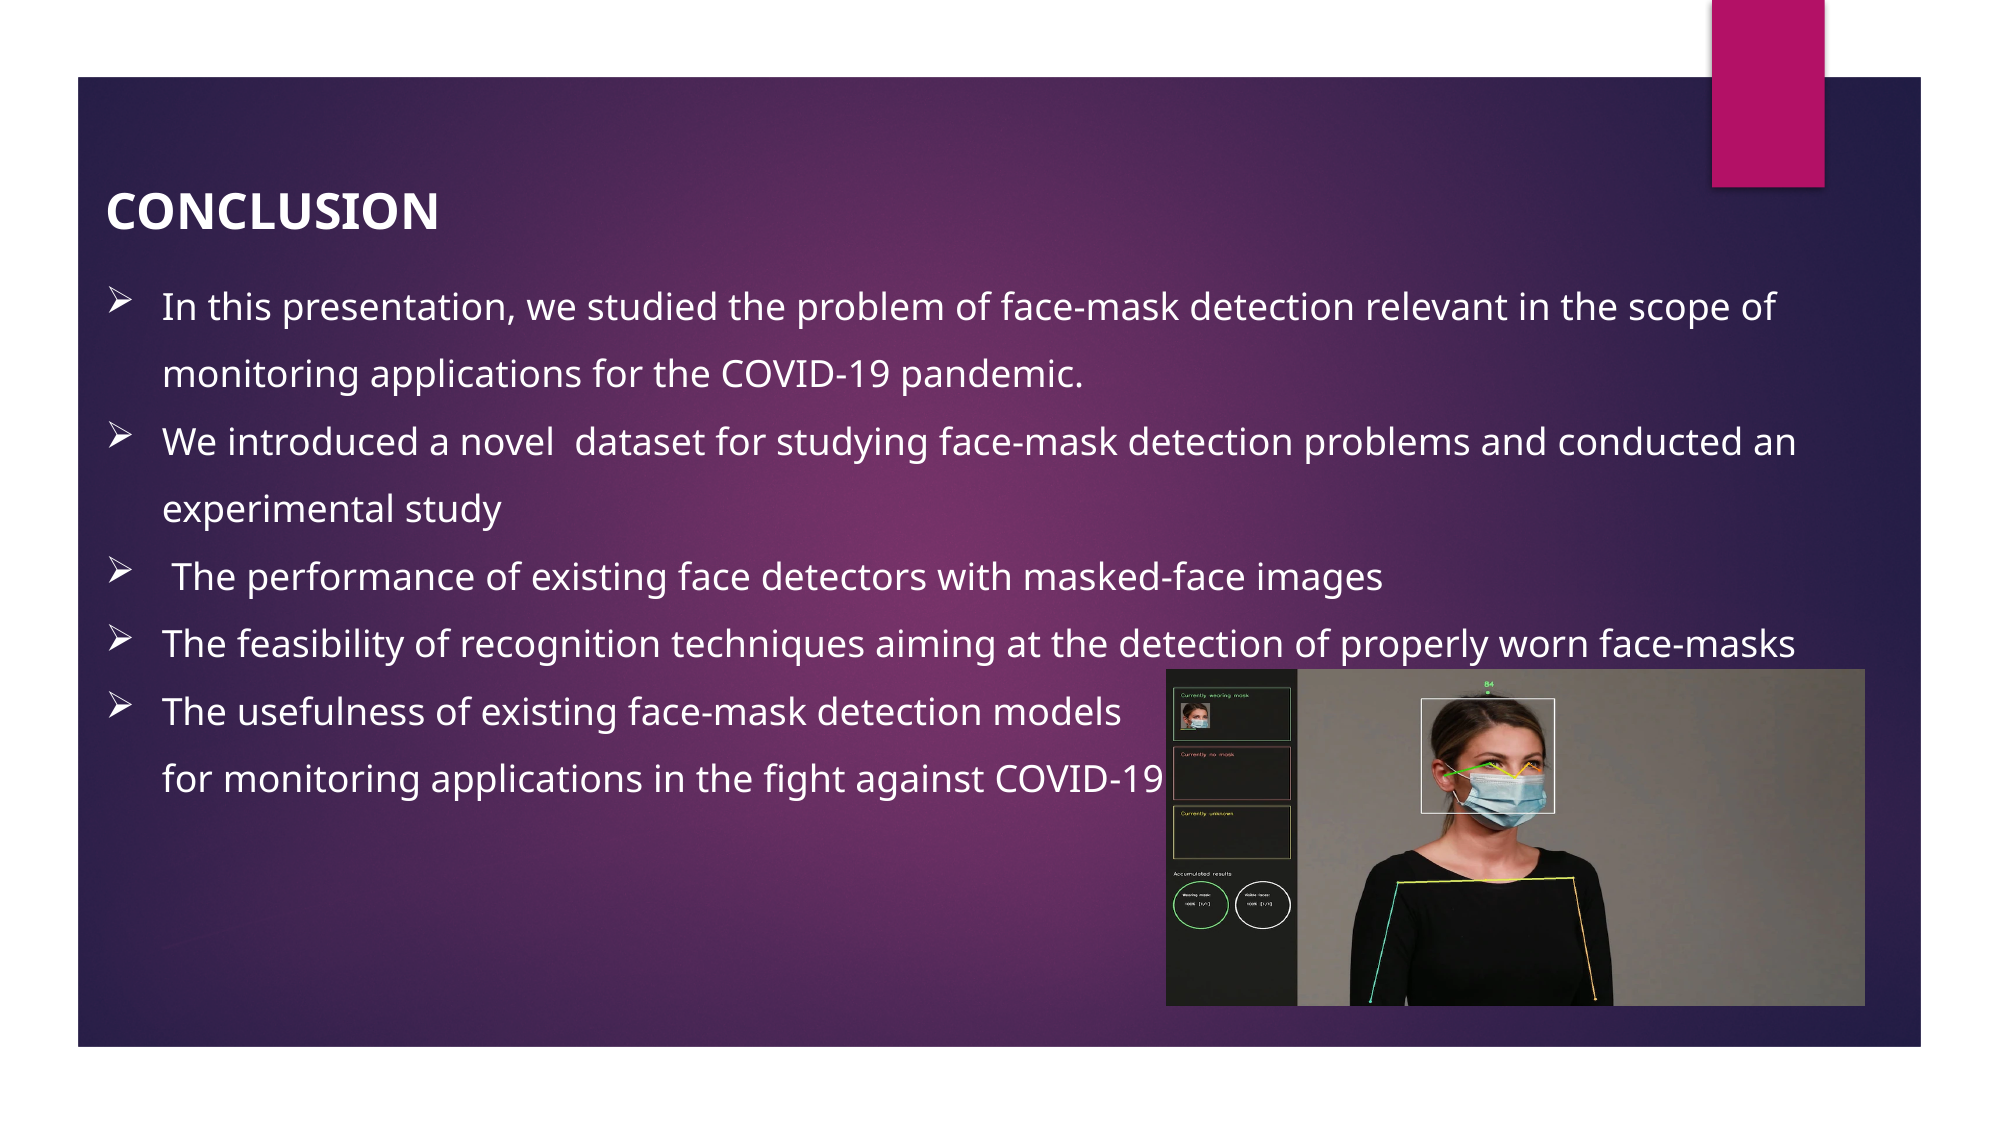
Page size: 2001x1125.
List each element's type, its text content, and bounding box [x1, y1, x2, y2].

picture [1166, 668, 1865, 1006]
text_box CONCLUSION In this presentation, we studied the problem of face-mask detection relevant in the scope of monitoring applications for the COVID-19 pandemic. We introduced a novel dataset for studying face-mask detection problems and conducted an experimental study The performance of existing face detectors with masked-face images The feasibility of recognition techniques aiming at the detection of properly worn face-masks The usefulness of existing face-mask detection models for monitoring applications in the fight against COVID-19. [90, 141, 1935, 896]
